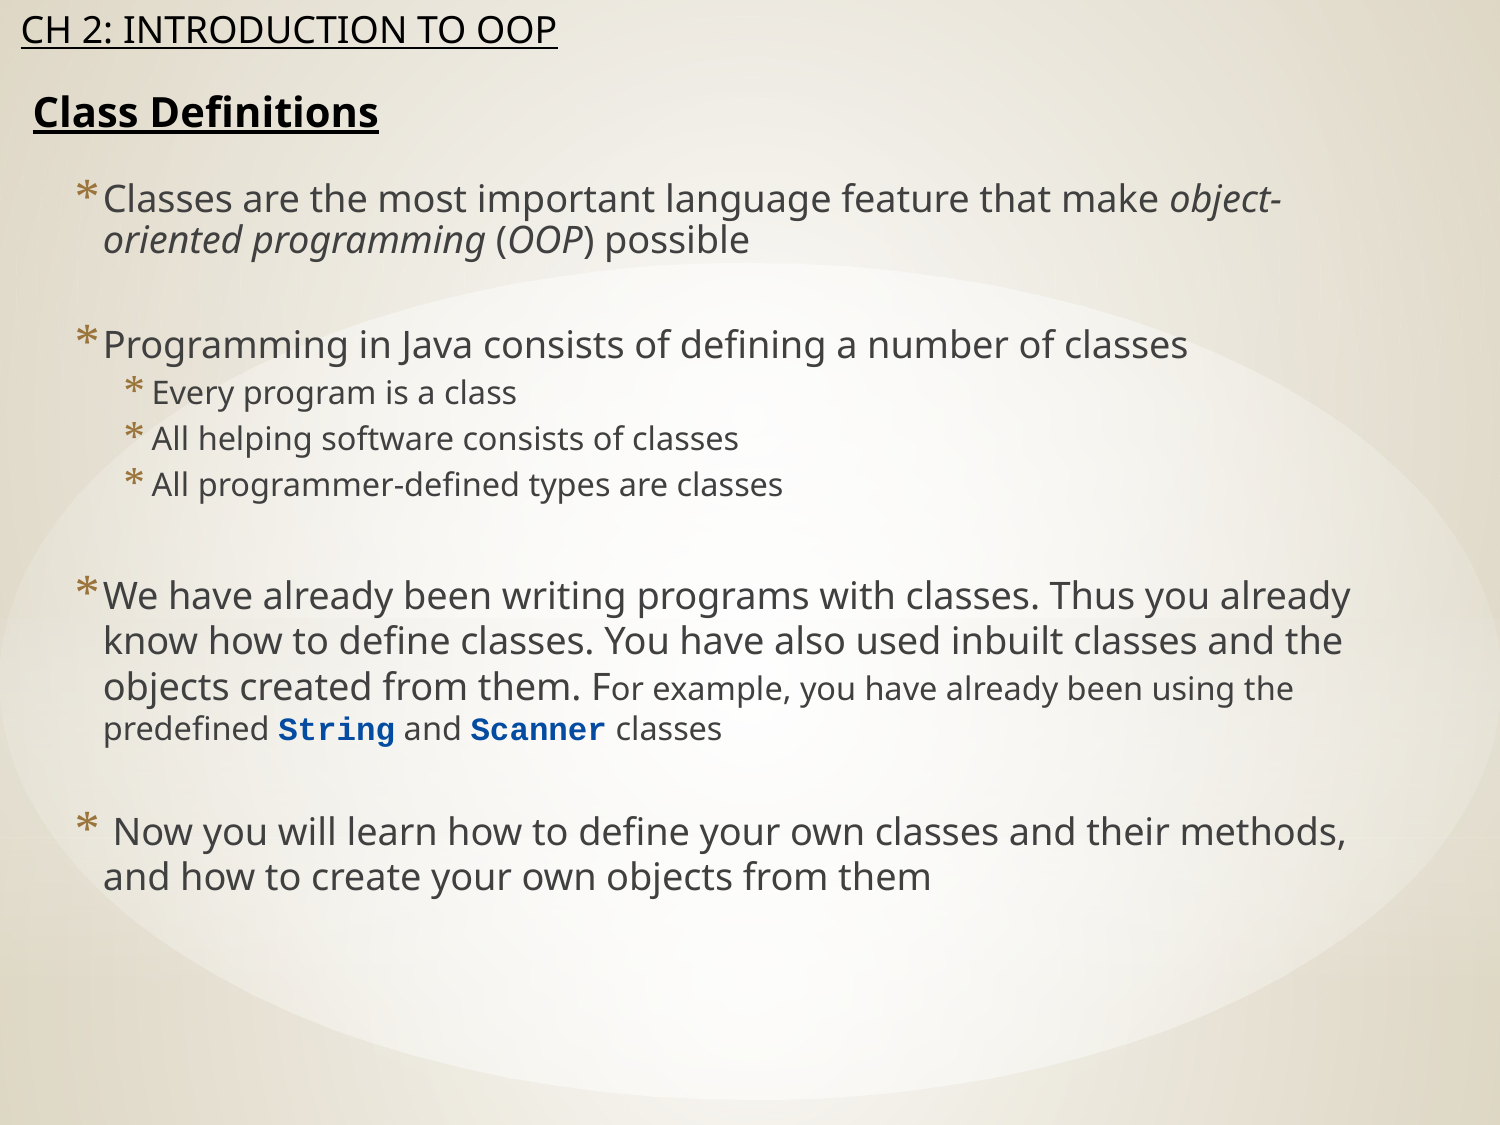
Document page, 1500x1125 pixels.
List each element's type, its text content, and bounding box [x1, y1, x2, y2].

list Classes are the most important language feature that make object-oriented programming (OOP) possible Programming in Java consists of defining a number of classes Every program is a class All helping software consists of classes All programmer-defined types are classes We have already been writing programs with classes. Thus you already know how to define classes. You have also used inbuilt classes and the objects created from them. For example, you have already been using the predefined String and Scanner classes Now you will learn how to define your own classes and their methods, and how to create your own objects from them [53, 172, 1404, 916]
title Class Definitions [17, 78, 1086, 266]
